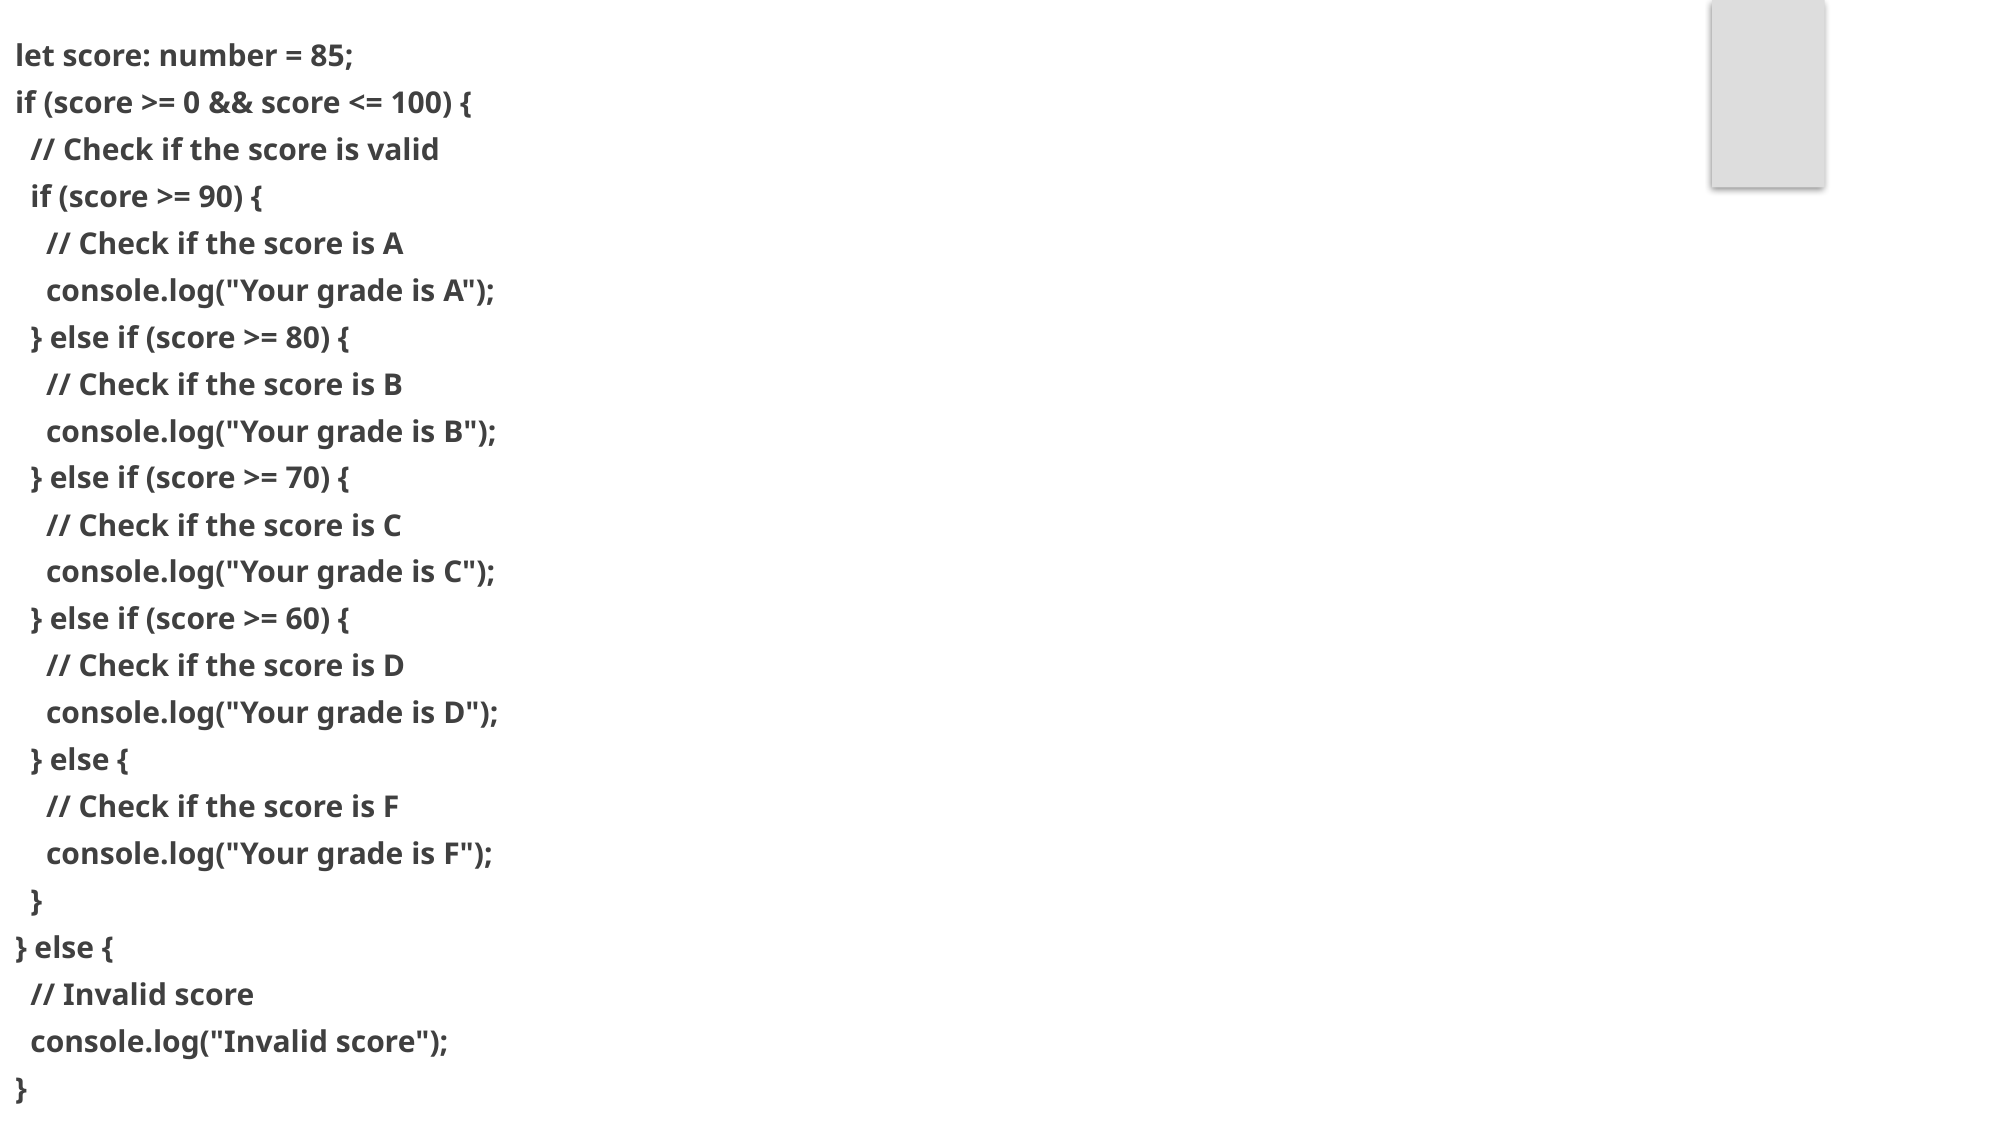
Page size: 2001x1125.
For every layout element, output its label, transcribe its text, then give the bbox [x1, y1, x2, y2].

list let score: number = 85; if (score >= 0 && score <= 100) { // Check if the score is valid if (score >= 90) { // Check if the score is A console.log("Your grade is A"); } else if (score >= 80) { // Check if the score is B console.log("Your grade is B"); } else if (score >= 70) { // Check if the score is C console.log("Your grade is C"); } else if (score >= 60) { // Check if the score is D console.log("Your grade is D"); } else { // Check if the score is F console.log("Your grade is F"); } } else { // Invalid score console.log("Invalid score"); } [0, 26, 1832, 1118]
